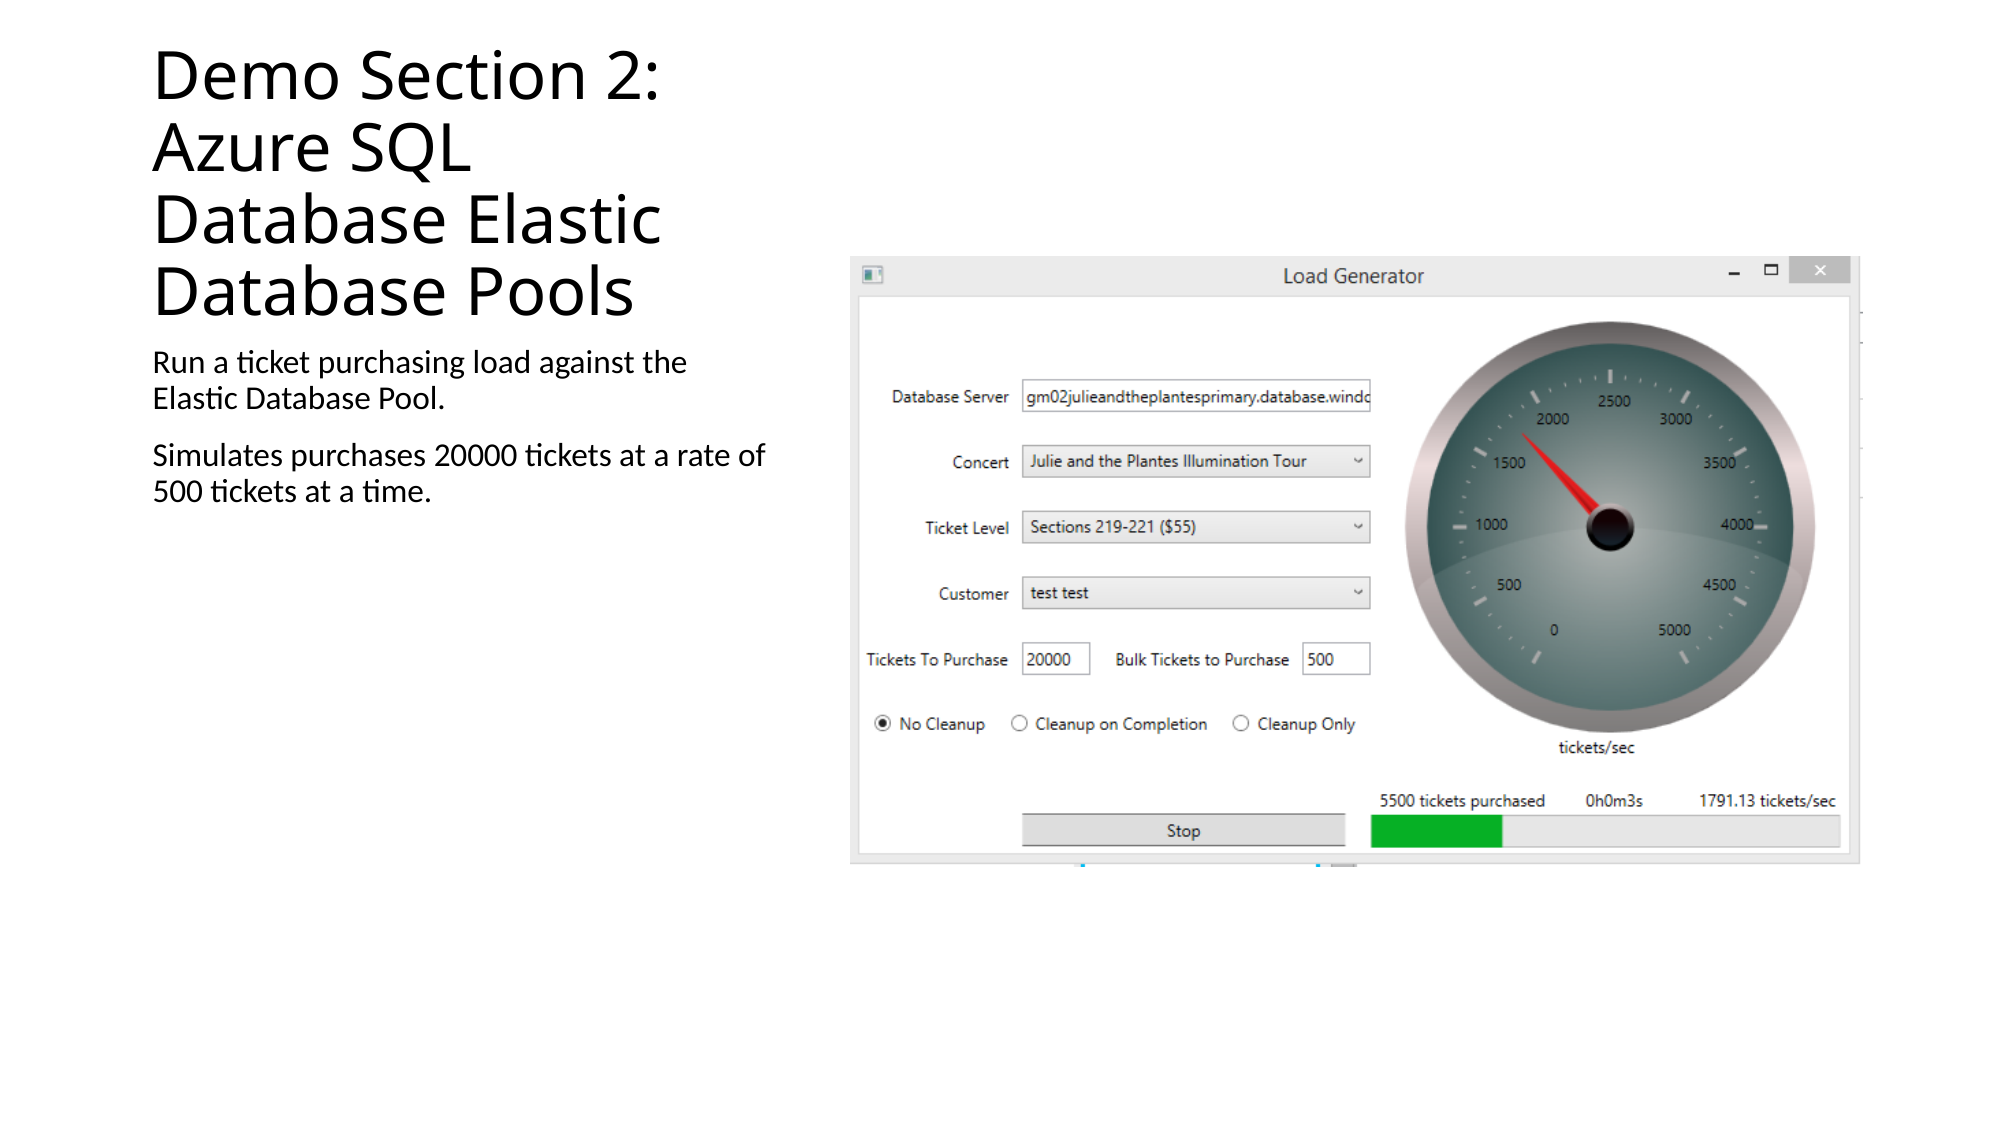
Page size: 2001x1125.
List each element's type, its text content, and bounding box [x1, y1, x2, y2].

title Demo Section 2: Azure SQL Database Elastic Database Pools [137, 75, 783, 337]
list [850, 256, 1863, 867]
list Run a ticket purchasing load against the Elastic Database Pool. Simulates purchases 20000 tickets at a rate of 500 tickets at a time. [137, 337, 783, 963]
